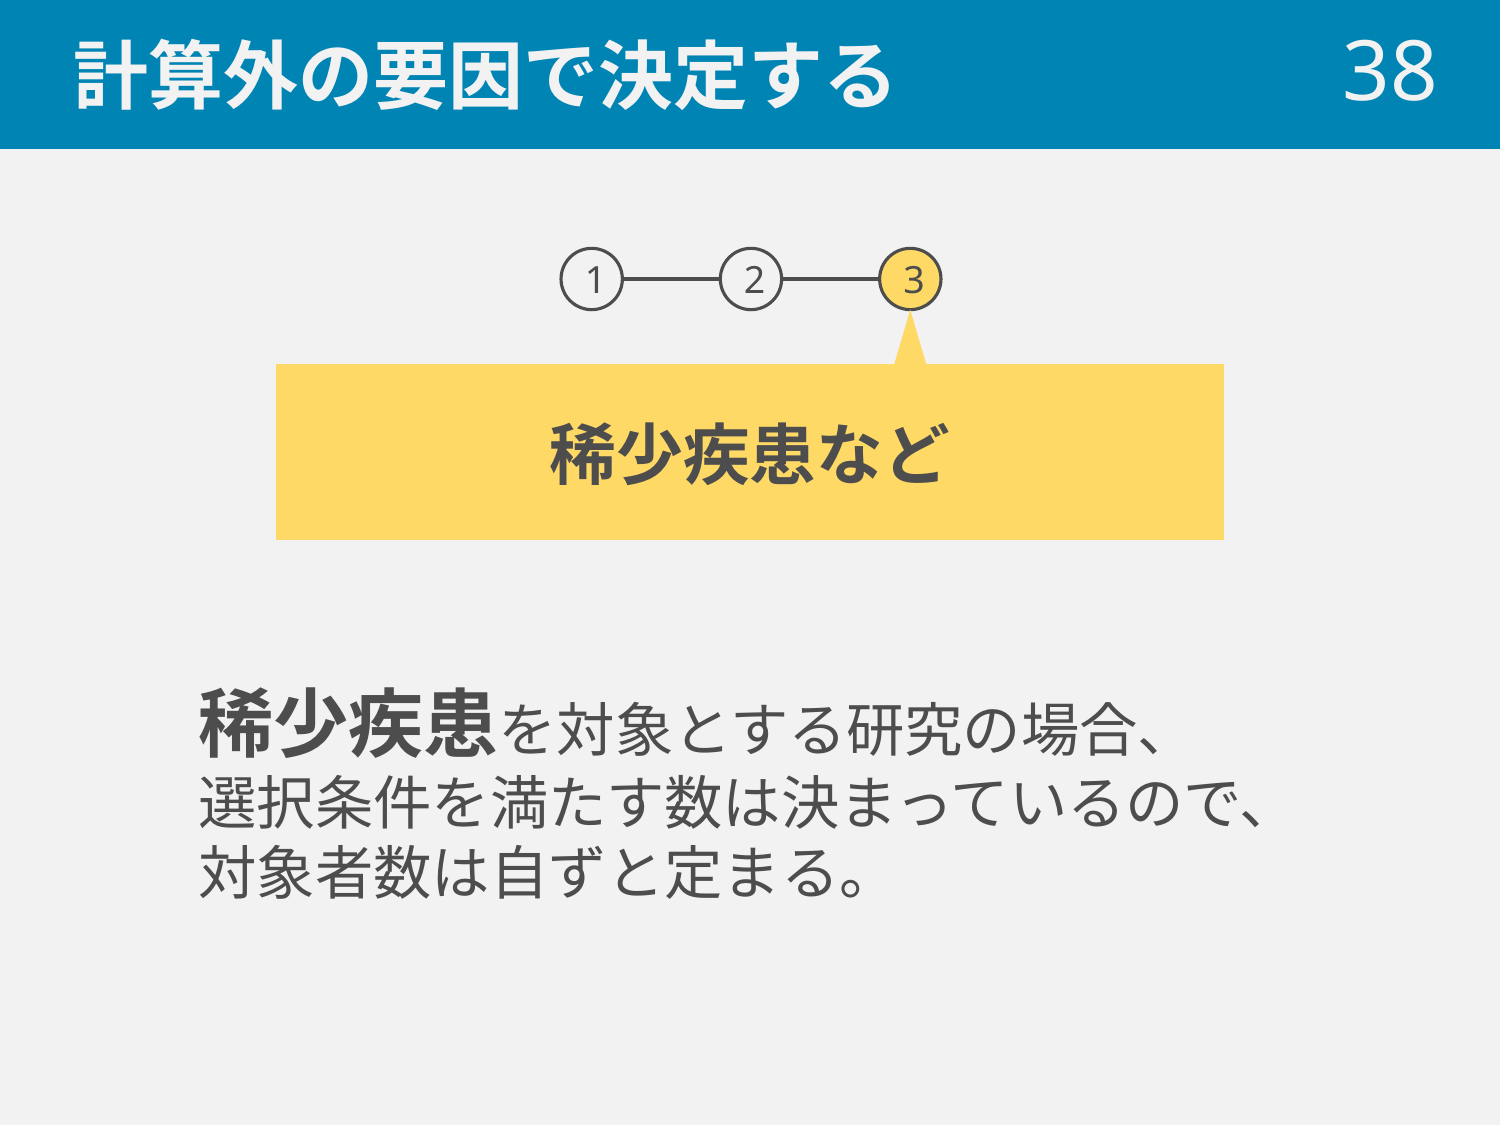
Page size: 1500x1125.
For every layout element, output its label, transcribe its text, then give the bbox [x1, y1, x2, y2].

title 計算外の要因で決定する [0, 0, 1500, 149]
slide_number 38 [1162, 26, 1454, 121]
text_box 稀少疾患を対象とする研究の場合、 選択条件を満たす数は決まっているので、 対象者数は自ずと定まる。 [184, 668, 1316, 914]
text_box 2 [719, 247, 783, 308]
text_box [277, 309, 1223, 540]
text_box 3 [878, 247, 942, 308]
text_box 1 [560, 247, 624, 308]
